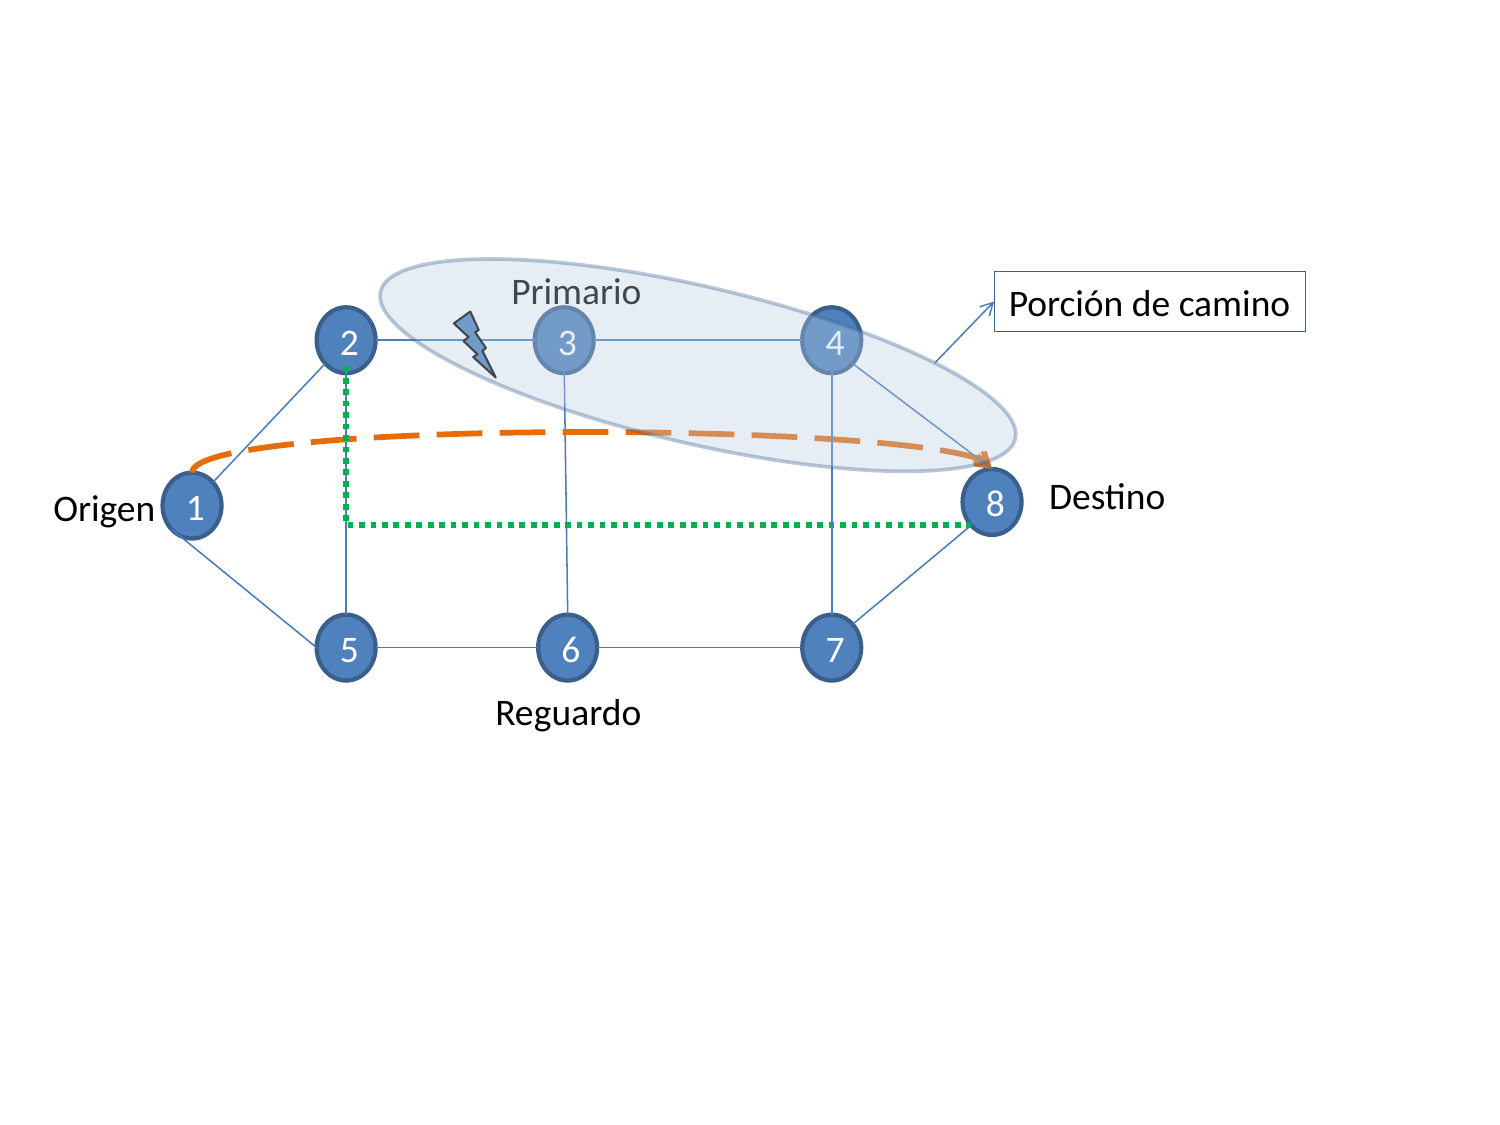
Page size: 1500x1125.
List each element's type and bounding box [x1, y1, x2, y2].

text_box [37, 259, 1308, 742]
